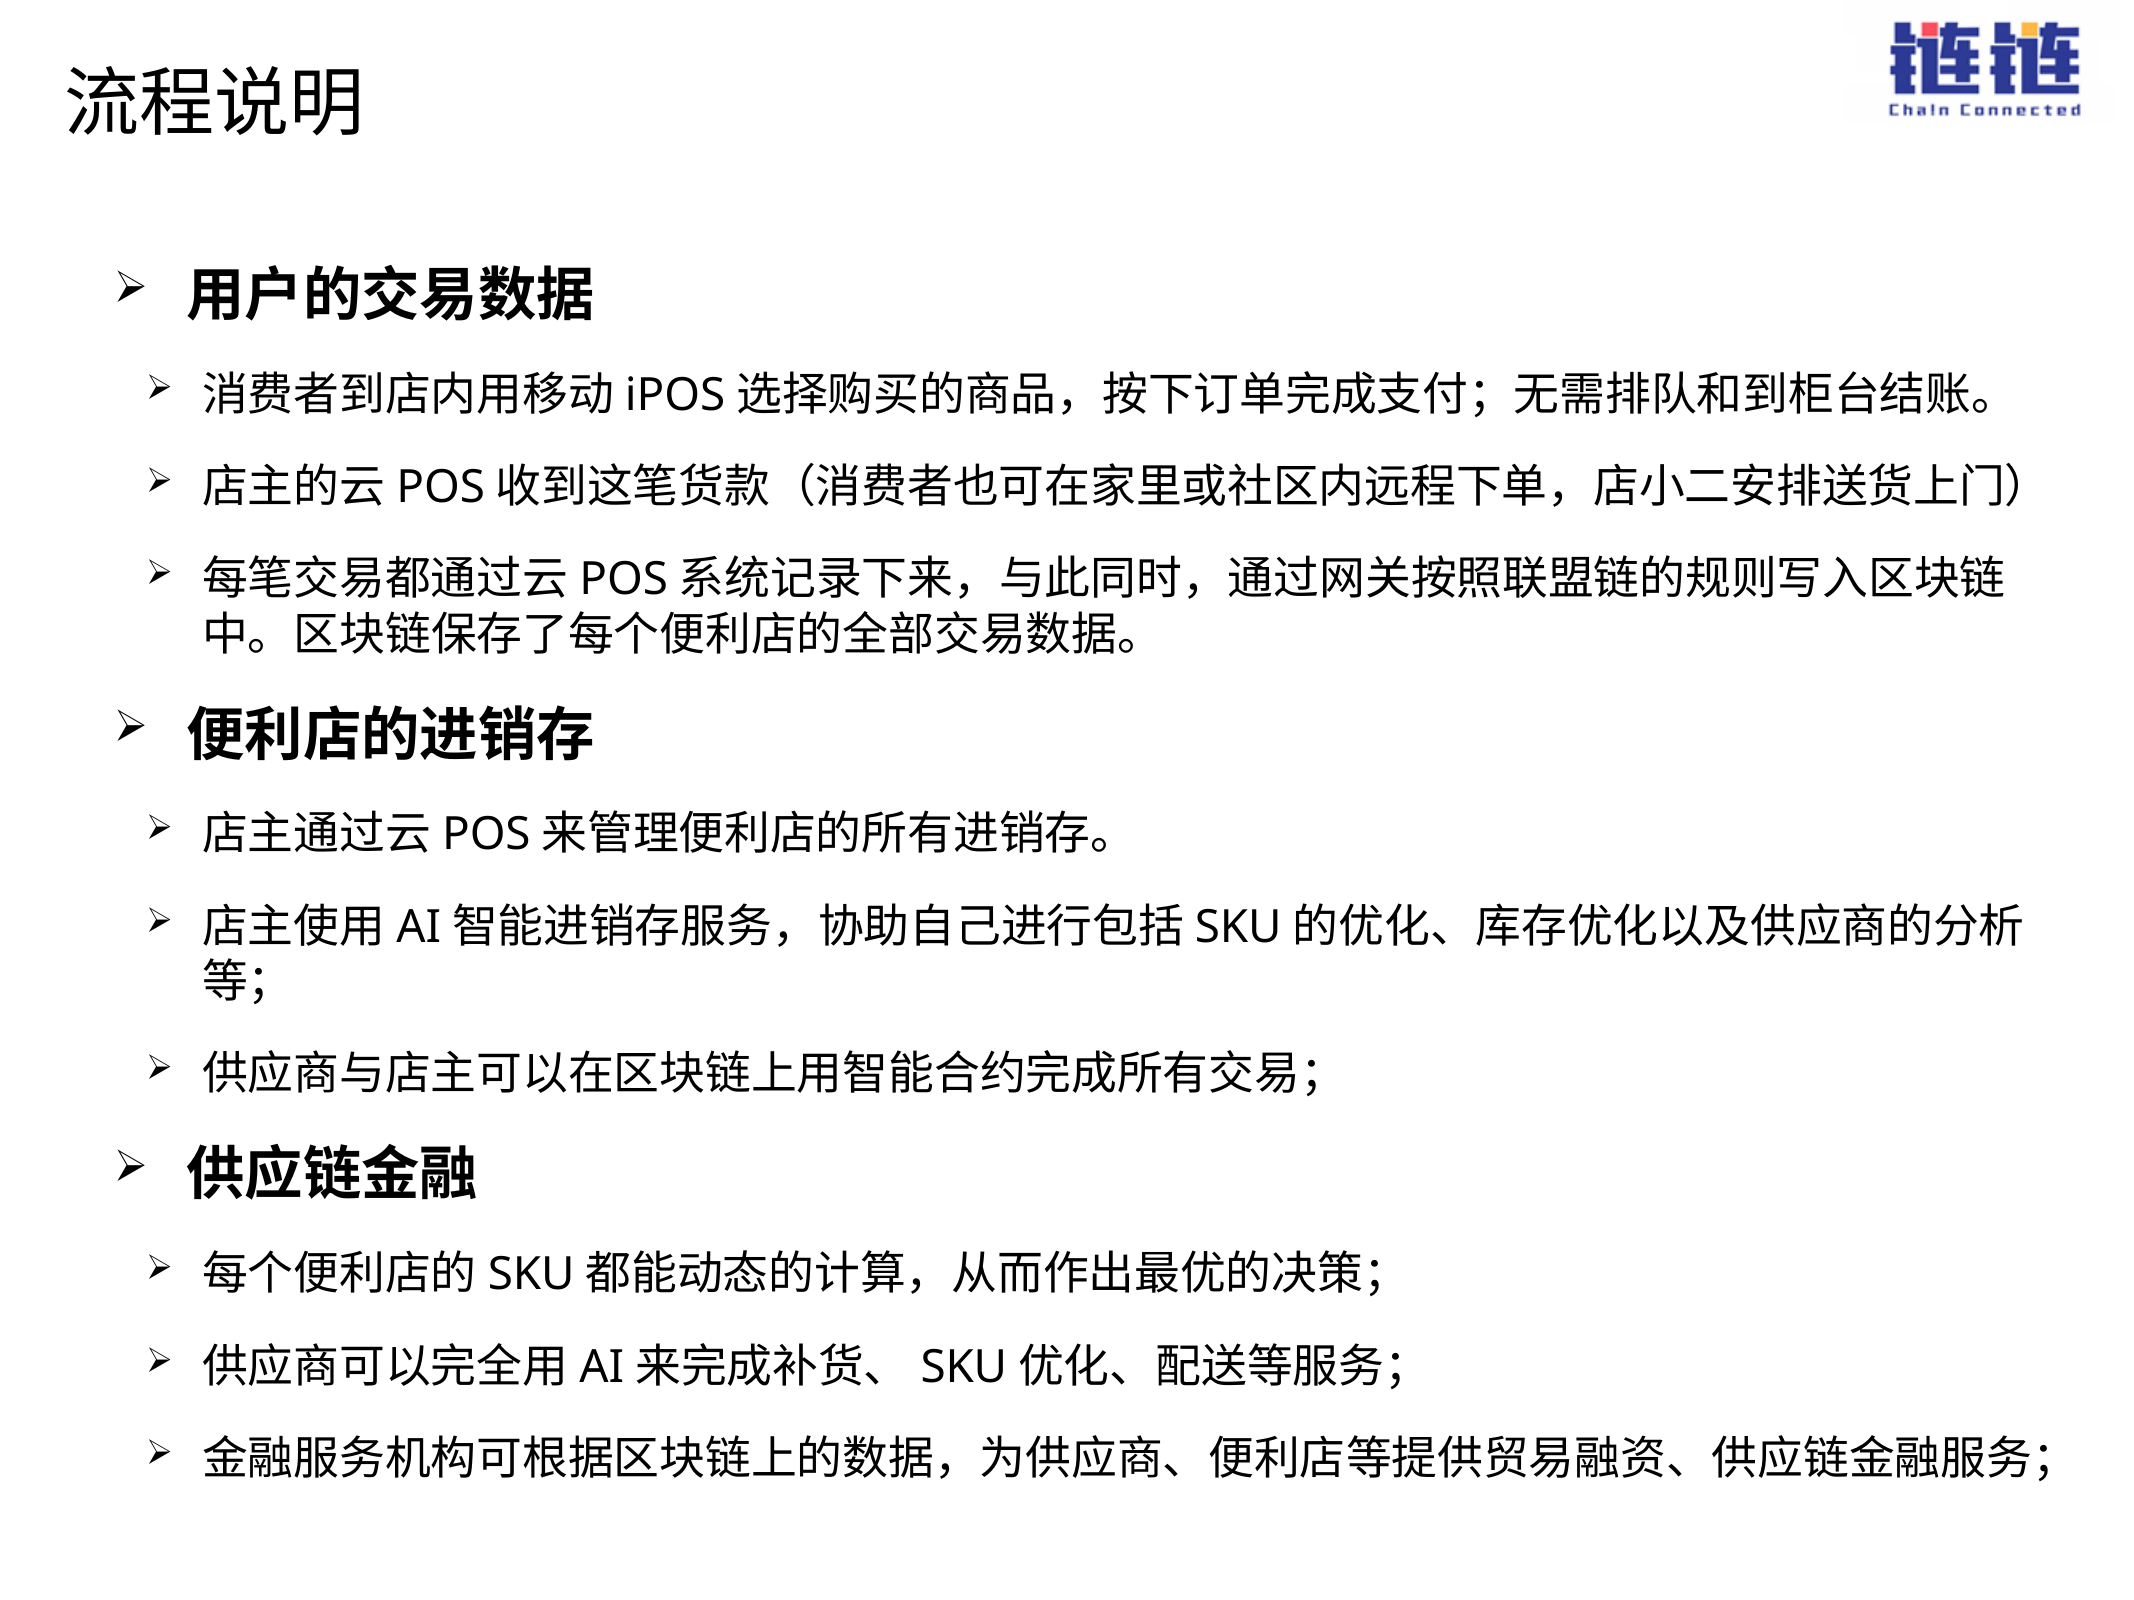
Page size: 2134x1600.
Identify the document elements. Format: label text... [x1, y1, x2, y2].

list 用户的交易数据 消费者到店内用移动iPOS选择购买的商品，按下订单完成支付；无需排队和到柜台结账。 店主的云POS收到这笔货款（消费者也可在家里或社区内远程下单，店小二安排送货上门） 每笔交易都通过云POS系统记录下来，与此同时，通过网关按照联盟链的规则写入区块链中。区块链保存了每个便利店的全部交易数据。 便利店的进销存 店主通过云POS来管理便利店的所有进销存。 店主使用AI智能进销存服务，协助自己进行包括SKU的优化、库存优化以及供应商的分析等； 供应商与店主可以在区块链上用智能合约完成所有交易； 供应链金融 每个便利店的SKU都能动态的计算，从而作出最优的决策； 供应商可以完全用AI来完成补货、SKU优化、配送等服务； 金融服务机构可根据区块链上的数据，为供应商、便利店等提供贸易融资、供应链金融服务； [105, 354, 2094, 1387]
text_box 流程说明 [56, 46, 634, 153]
picture [1843, 0, 2127, 129]
